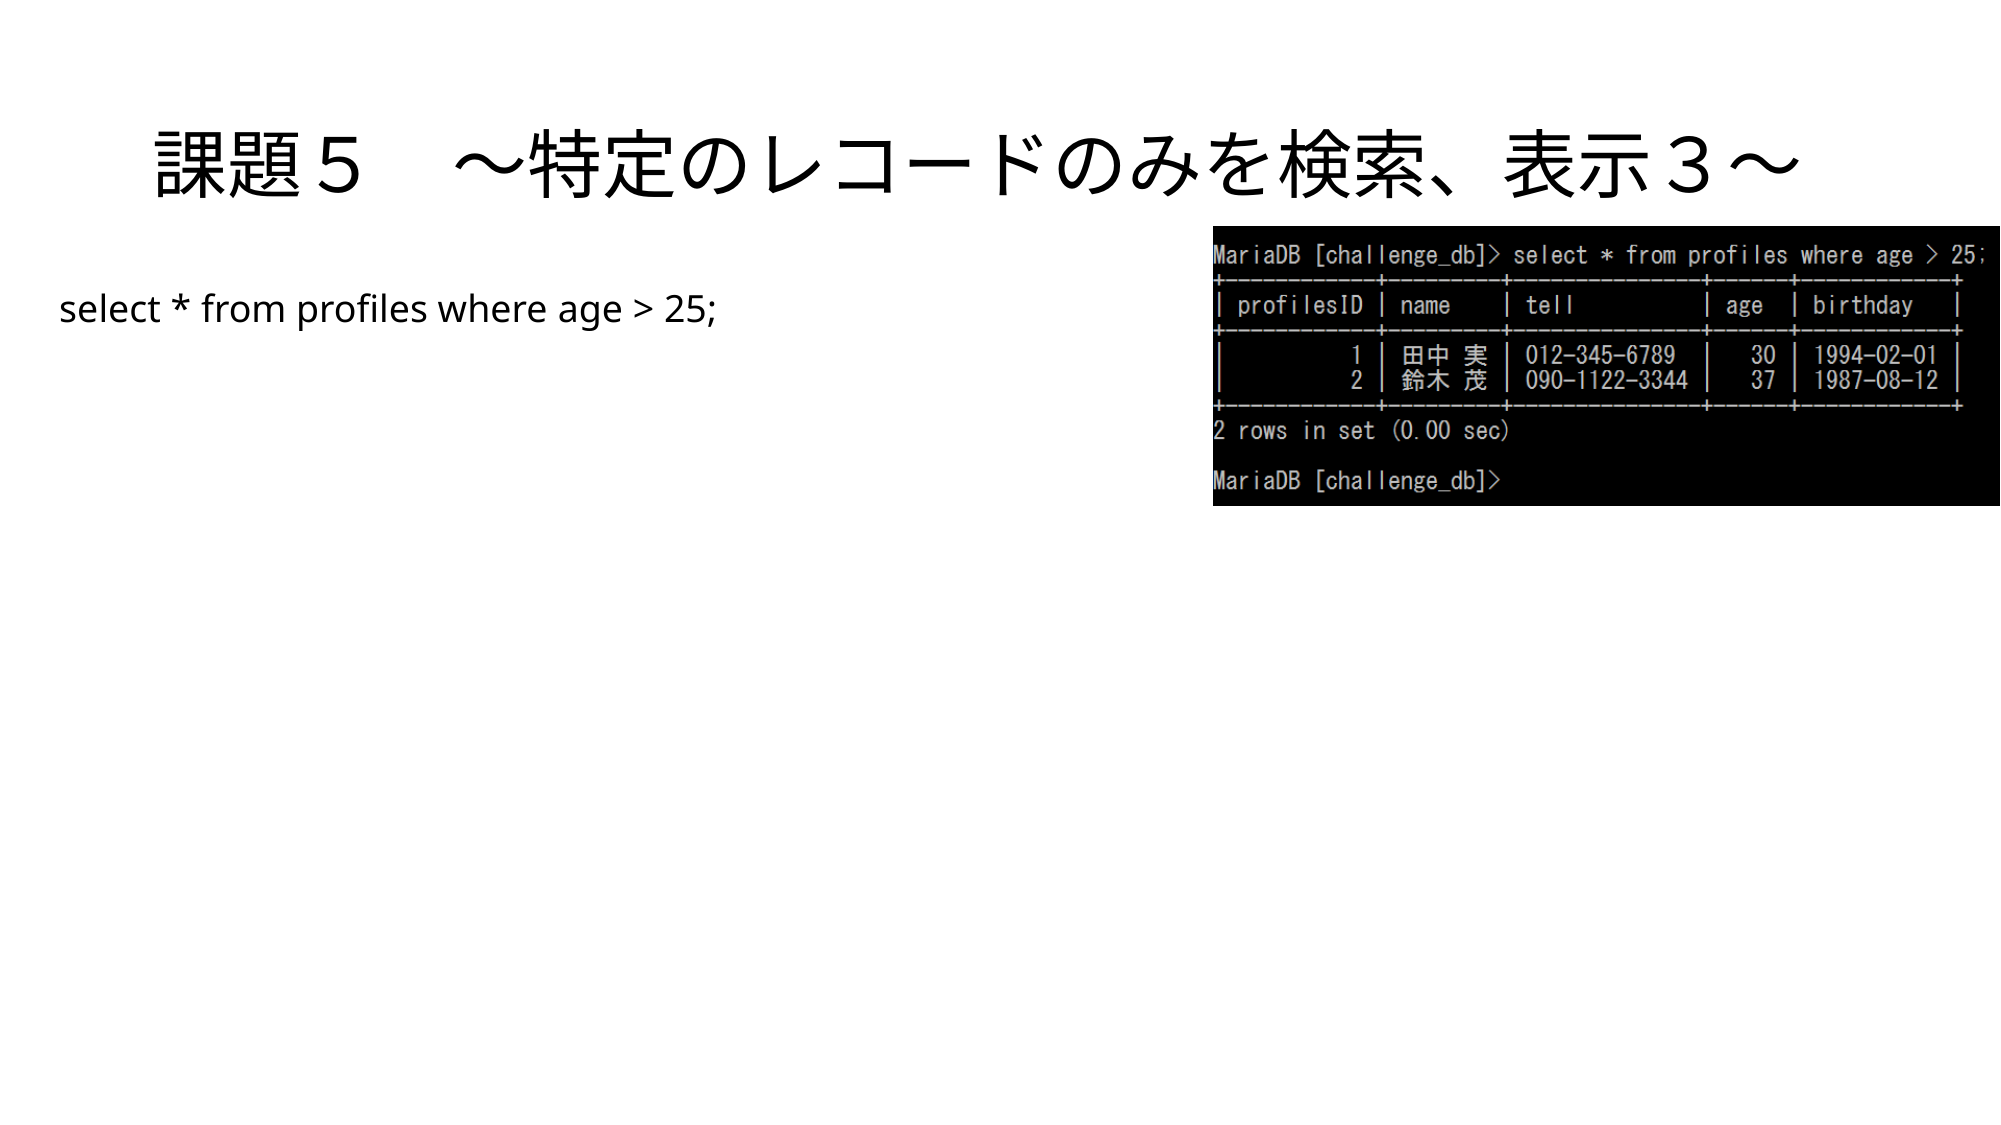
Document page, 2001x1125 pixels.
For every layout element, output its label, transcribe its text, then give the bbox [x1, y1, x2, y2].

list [1213, 226, 2000, 506]
text_box select * from profiles where age > 25; [44, 277, 1173, 337]
title 課題５ ～特定のレコードのみを検索、表示３～ [137, 59, 1863, 278]
